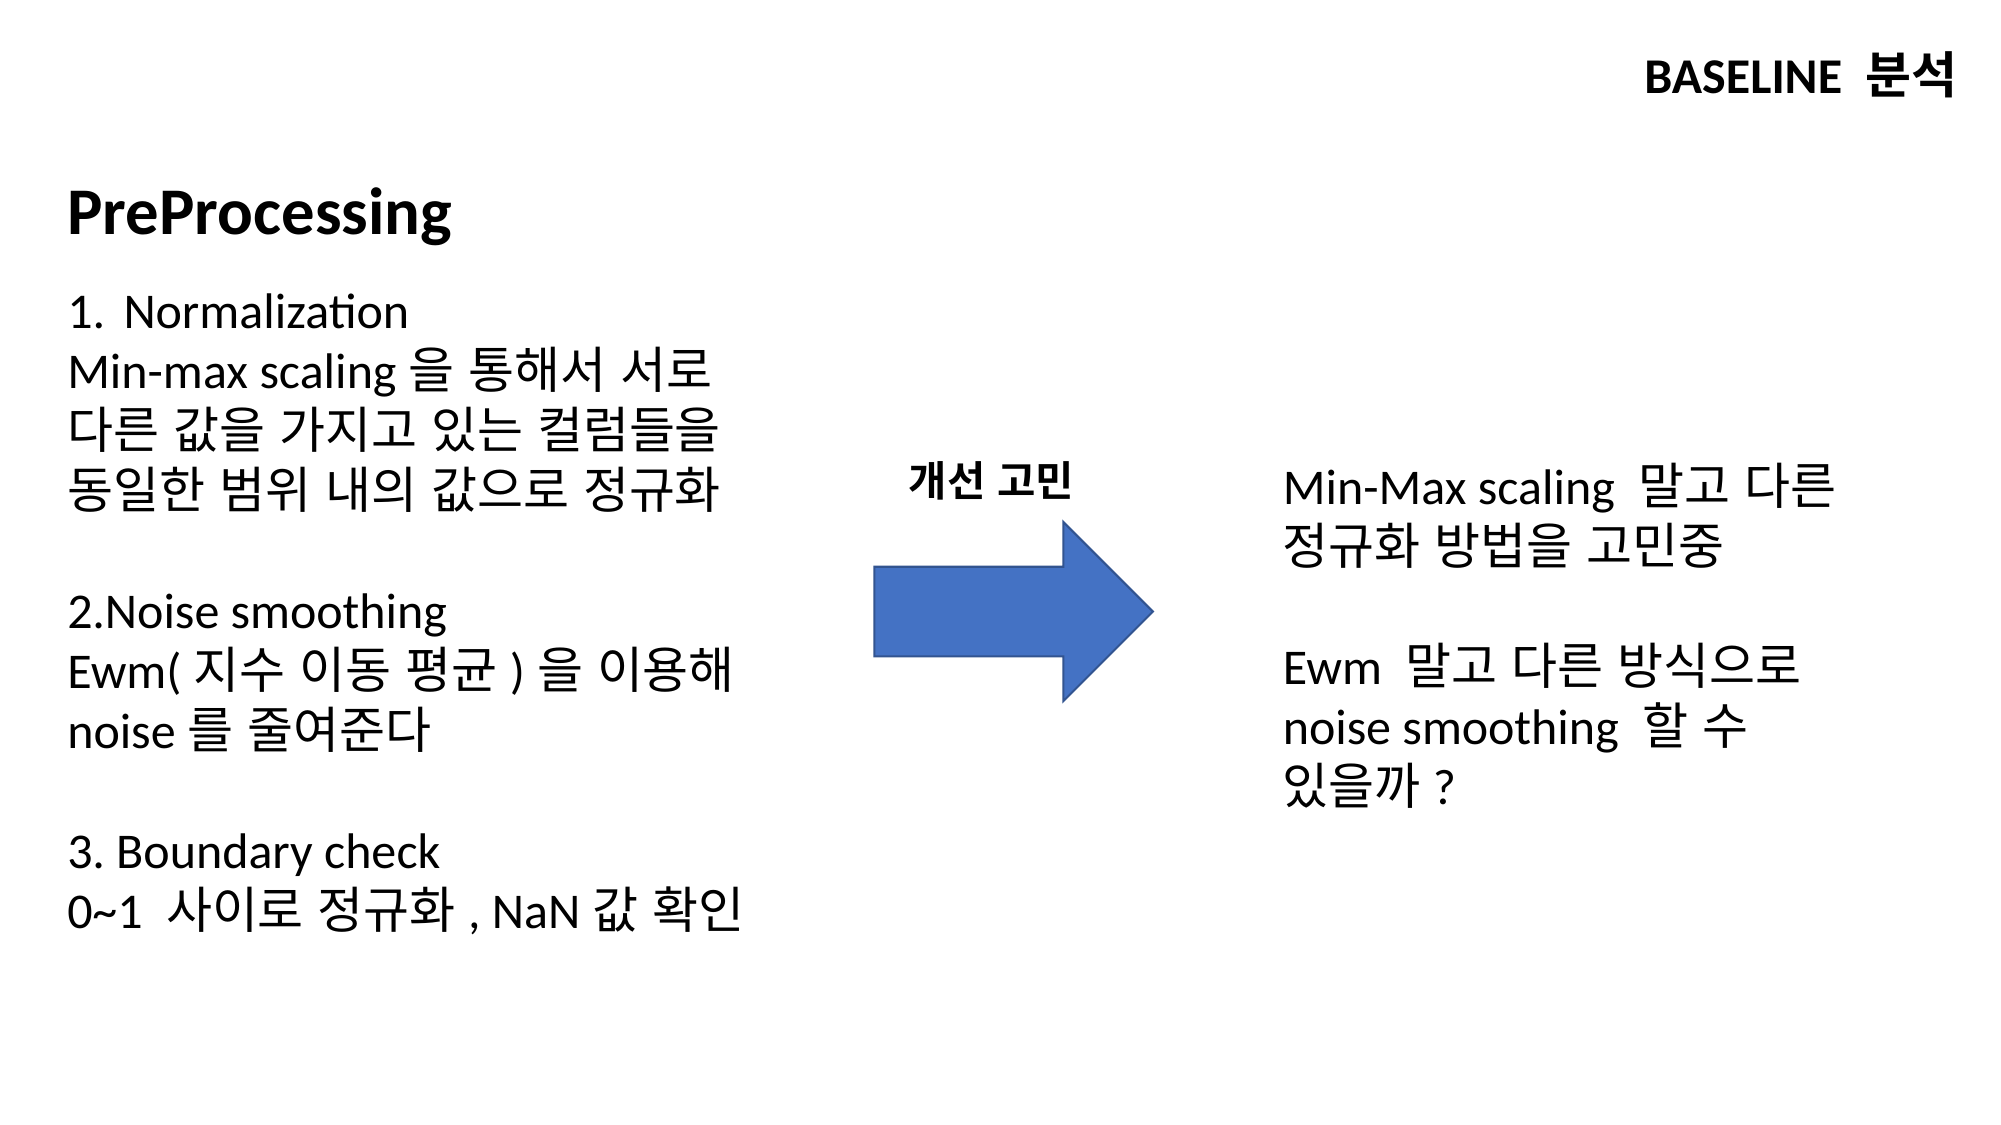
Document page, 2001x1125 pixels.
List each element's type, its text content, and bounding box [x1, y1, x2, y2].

text_box Normalization Min-max scaling을 통해서 서로 다른 값을 가지고 있는 컬럼들을 동일한 범위 내의 값으로 정규화 2.Noise smoothing Ewm(지수 이동 평균)을 이용해 noise를 줄여준다 3. Boundary check 0~1 사이로 정규화, NaN값 확인 [52, 270, 807, 946]
text_box [873, 519, 1155, 704]
text_box PreProcessing [52, 160, 686, 256]
text_box Min-Max scaling 말고 다른 정규화 방법을 고민중 Ewm 말고 다른 방식으로 noise smoothing 할 수 있을까? [1268, 447, 1886, 823]
text_box 개선 고민 [893, 447, 1134, 513]
text_box BASELINE 분석 [1629, 36, 1973, 111]
